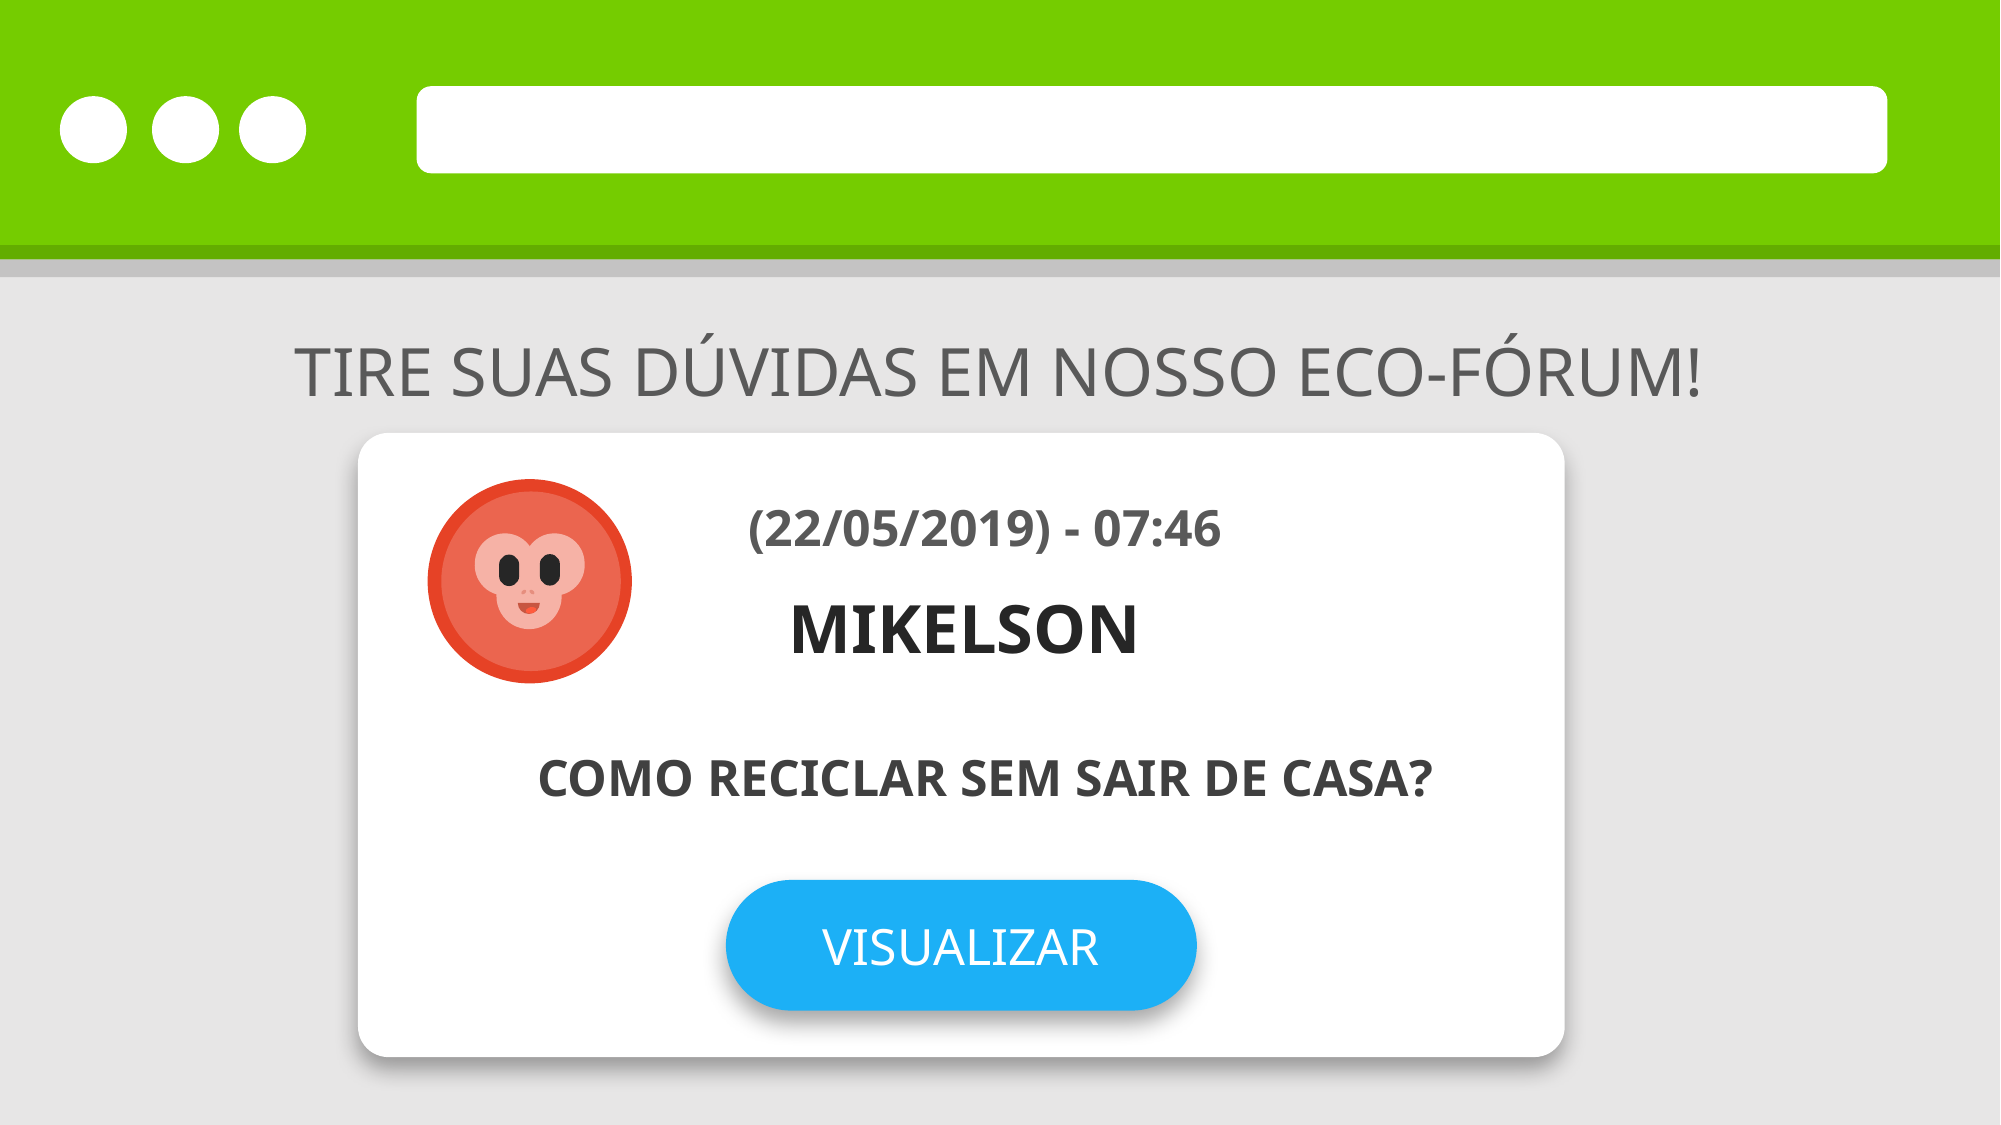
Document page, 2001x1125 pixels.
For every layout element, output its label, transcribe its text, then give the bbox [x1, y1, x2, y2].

text_box TIRE SUAS DÚVIDAS EM NOSSO ECO-FÓRUM! [280, 322, 1720, 418]
text_box [0, 0, 2000, 244]
text_box [58, 95, 129, 165]
text_box [0, 278, 2000, 1125]
text_box Como reciclar Sem SAIR DE casa? [522, 739, 1449, 814]
text_box [356, 431, 1566, 1059]
text_box [150, 95, 221, 165]
text_box Mikelson [773, 579, 1157, 675]
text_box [427, 479, 632, 684]
text_box [415, 85, 1889, 175]
text_box [0, 244, 2000, 278]
text_box [238, 95, 308, 165]
text_box VISUALIZAR [724, 878, 1198, 1012]
text_box (22/05/2019) - 07:46 [733, 488, 1237, 564]
